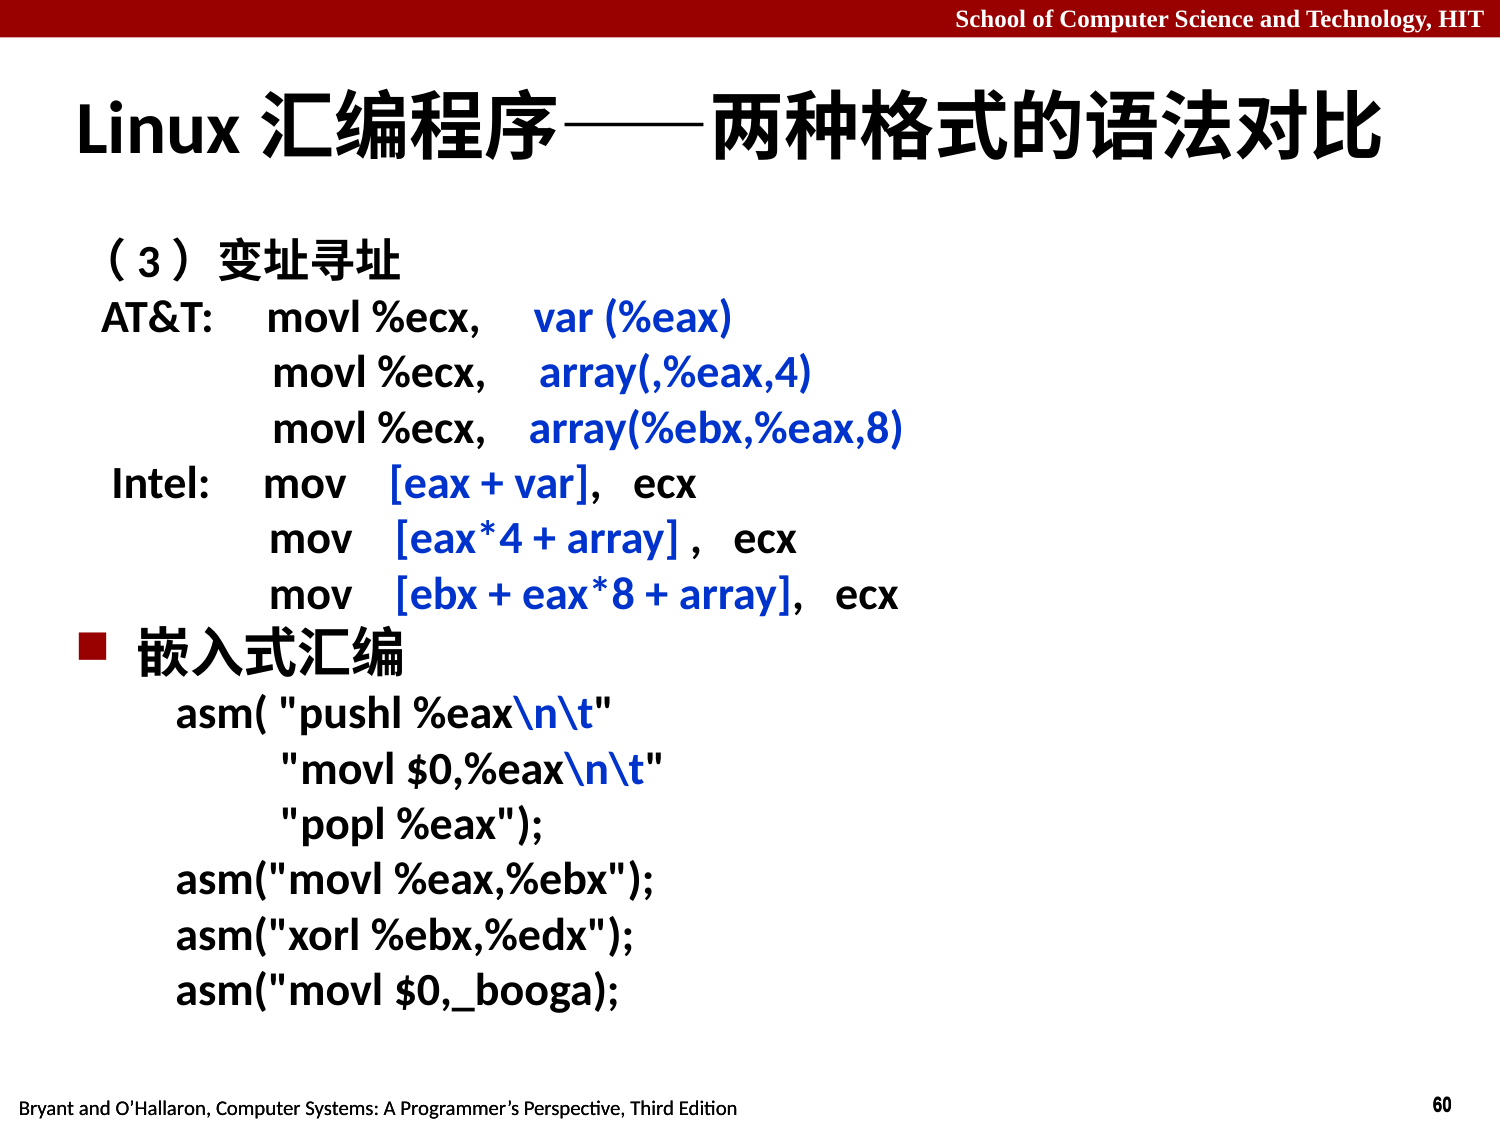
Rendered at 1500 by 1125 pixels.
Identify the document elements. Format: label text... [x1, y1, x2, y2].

list （3）变址寻址 AT&T: movl %ecx, var (%eax) movl %ecx, array(,%eax,4) movl %ecx, array(%ebx,%eax,8) Intel: mov [eax + var], ecx mov [eax*4 + array] , ecx mov [ebx + eax*8 + array], ecx 嵌入式汇编 asm( "pushl %eax\n\t" "movl $0,%eax\n\t" "popl %eax"); asm("movl %eax,%ebx"); asm("xorl %ebx,%edx"); asm("movl $0,_booga); [64, 223, 1476, 1088]
title Linux汇编程序——两种格式的语法对比 [61, 61, 1500, 187]
